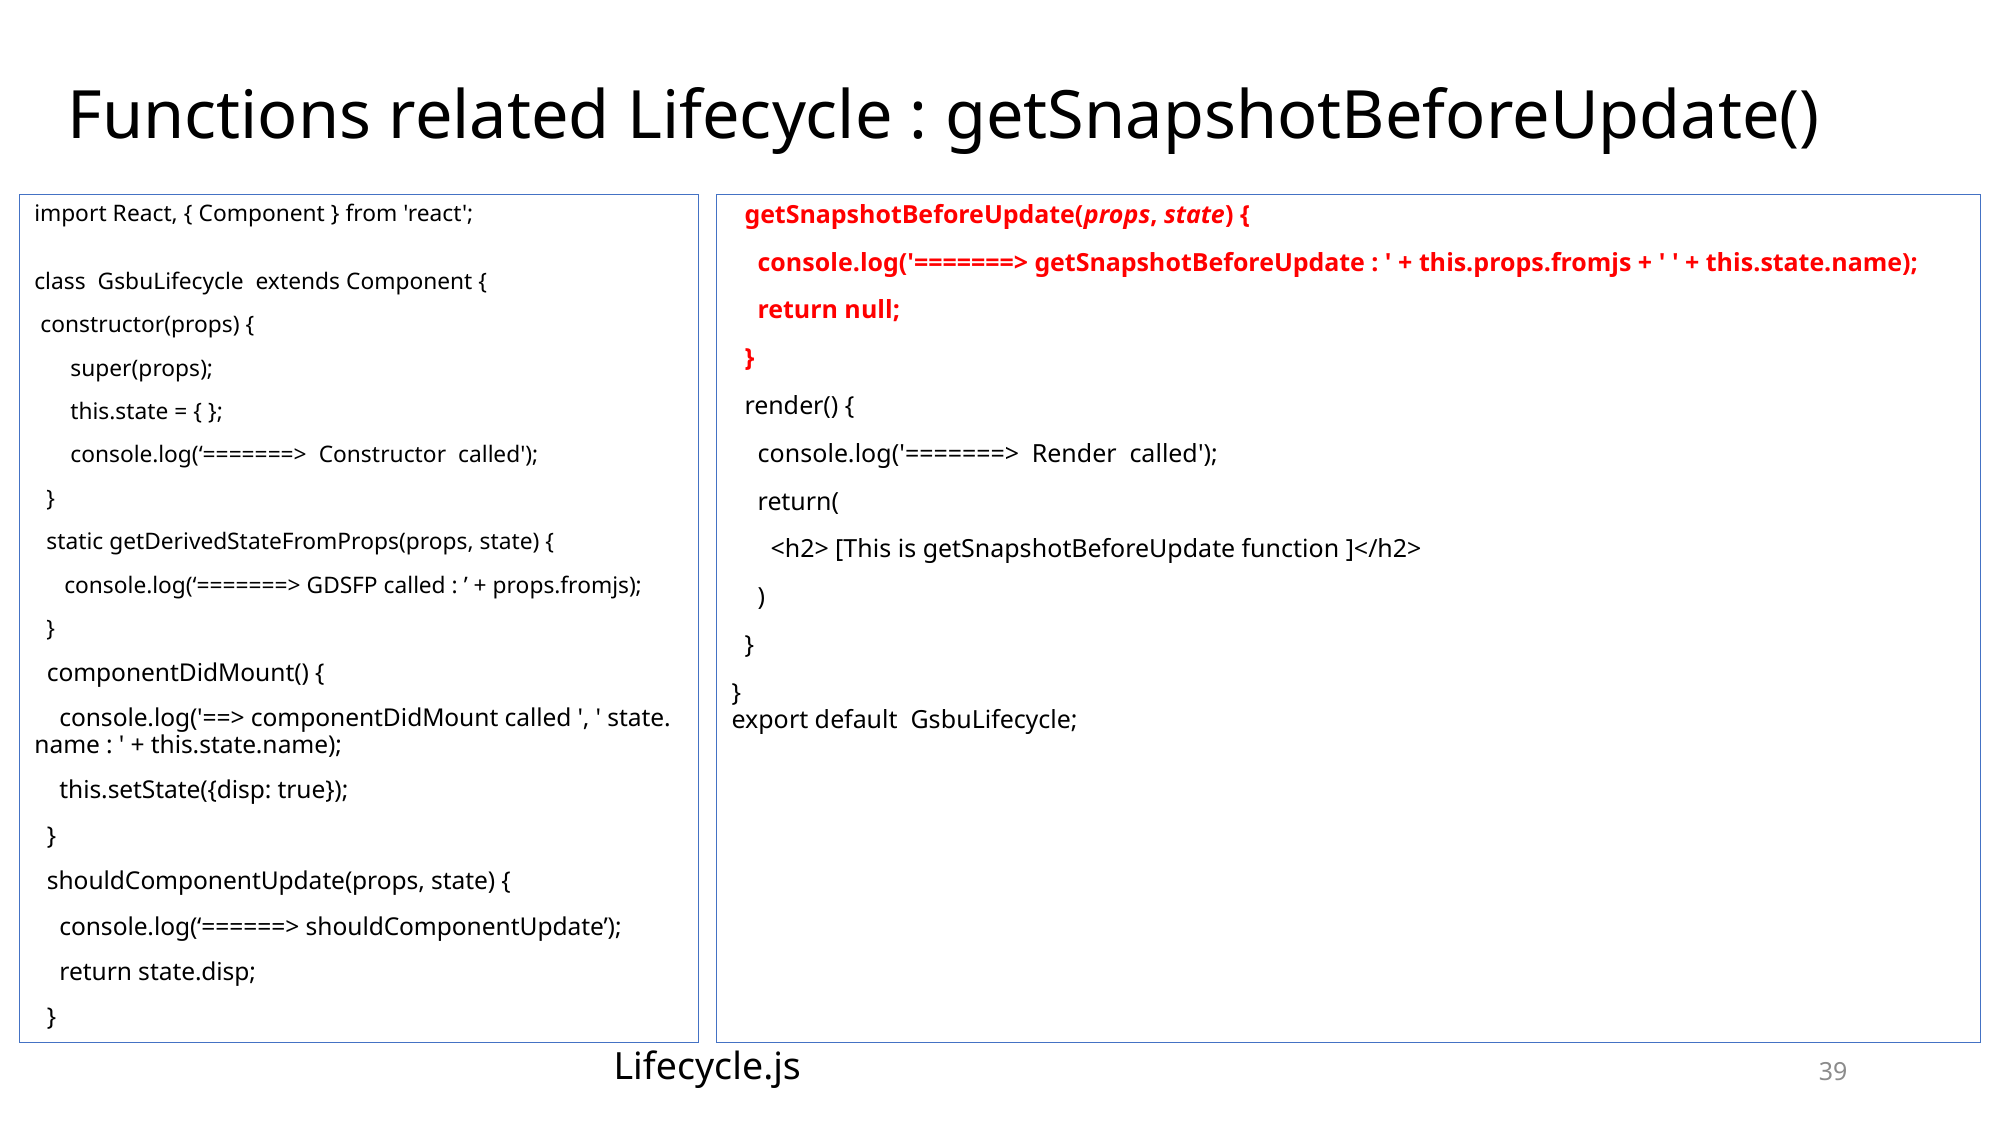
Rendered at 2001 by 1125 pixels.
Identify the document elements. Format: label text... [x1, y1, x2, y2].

text_box import React, { Component } from 'react'; class GsbuLifecycle extends Component { constructor(props) { super(props); this.state = { }; console.log(‘=======> Constructor called'); } static getDerivedStateFromProps(props, state) { console.log(‘=======> GDSFP called : ’ + props.fromjs); } componentDidMount() { console.log('==> componentDidMount called ', ' state.name : ' + this.state.name); this.setState({disp: true}); } shouldComponentUpdate(props, state) { console.log(‘======> shouldComponentUpdate’); return state.disp; } [19, 194, 699, 1043]
title Functions related Lifecycle : getSnapshotBeforeUpdate() [52, 59, 1952, 175]
text_box getSnapshotBeforeUpdate(props, state) { console.log('=======> getSnapshotBeforeUpdate : ' + this.props.fromjs + ' ' + this.state.name); return null; } render() { console.log('=======> Render called'); return( <h2> [This is getSnapshotBeforeUpdate function ]</h2> ) } } export default GsbuLifecycle; [716, 194, 1981, 1043]
text_box Lifecycle.js [598, 1034, 816, 1095]
slide_number 39 [1412, 1043, 1863, 1103]
